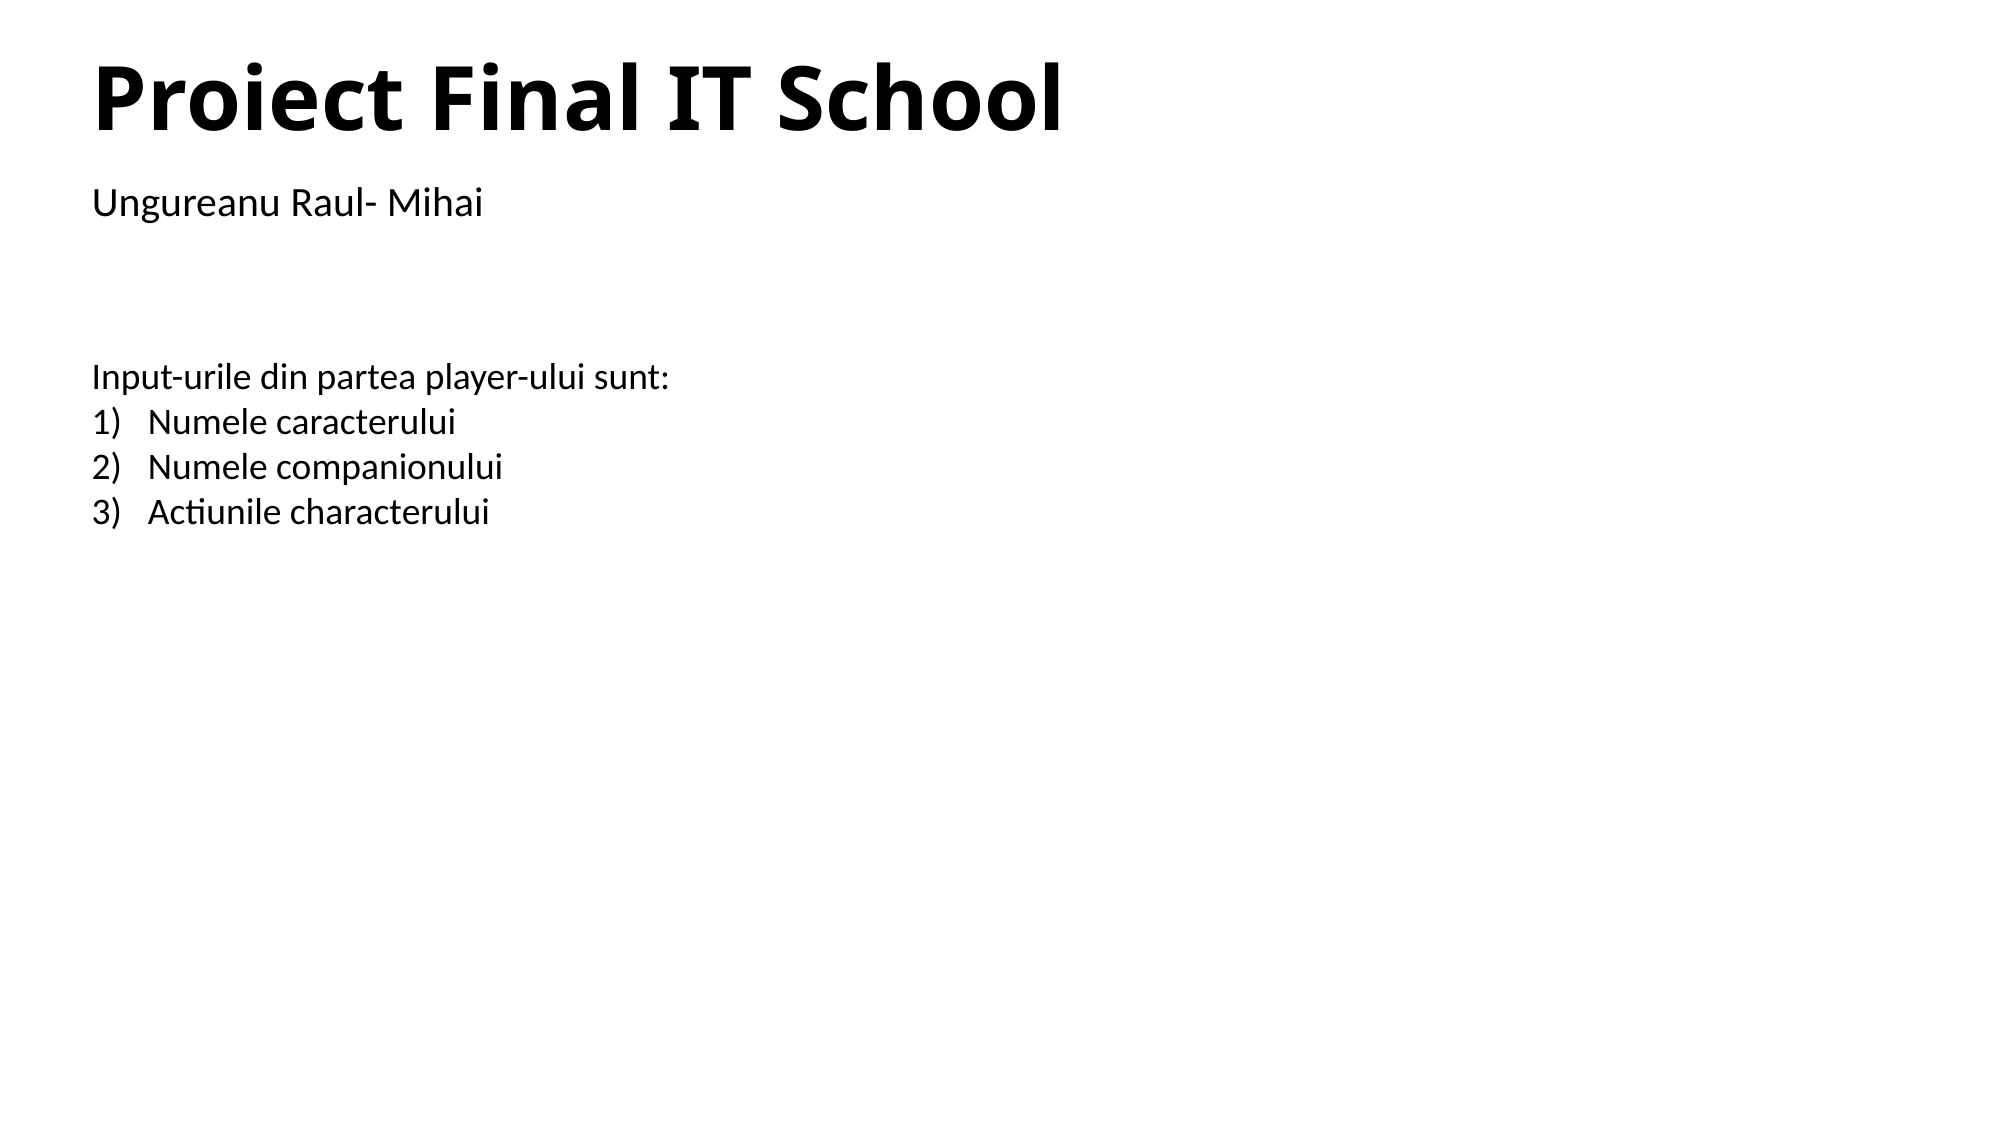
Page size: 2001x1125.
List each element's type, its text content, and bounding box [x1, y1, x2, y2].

subtitle Ungureanu Raul- Mihai [76, 172, 1300, 234]
text_box Input-urile din partea player-ului sunt: Numele caracterului Numele companionului Actiunile characterului [76, 344, 790, 540]
title Proiect Final IT School [76, 45, 1300, 158]
